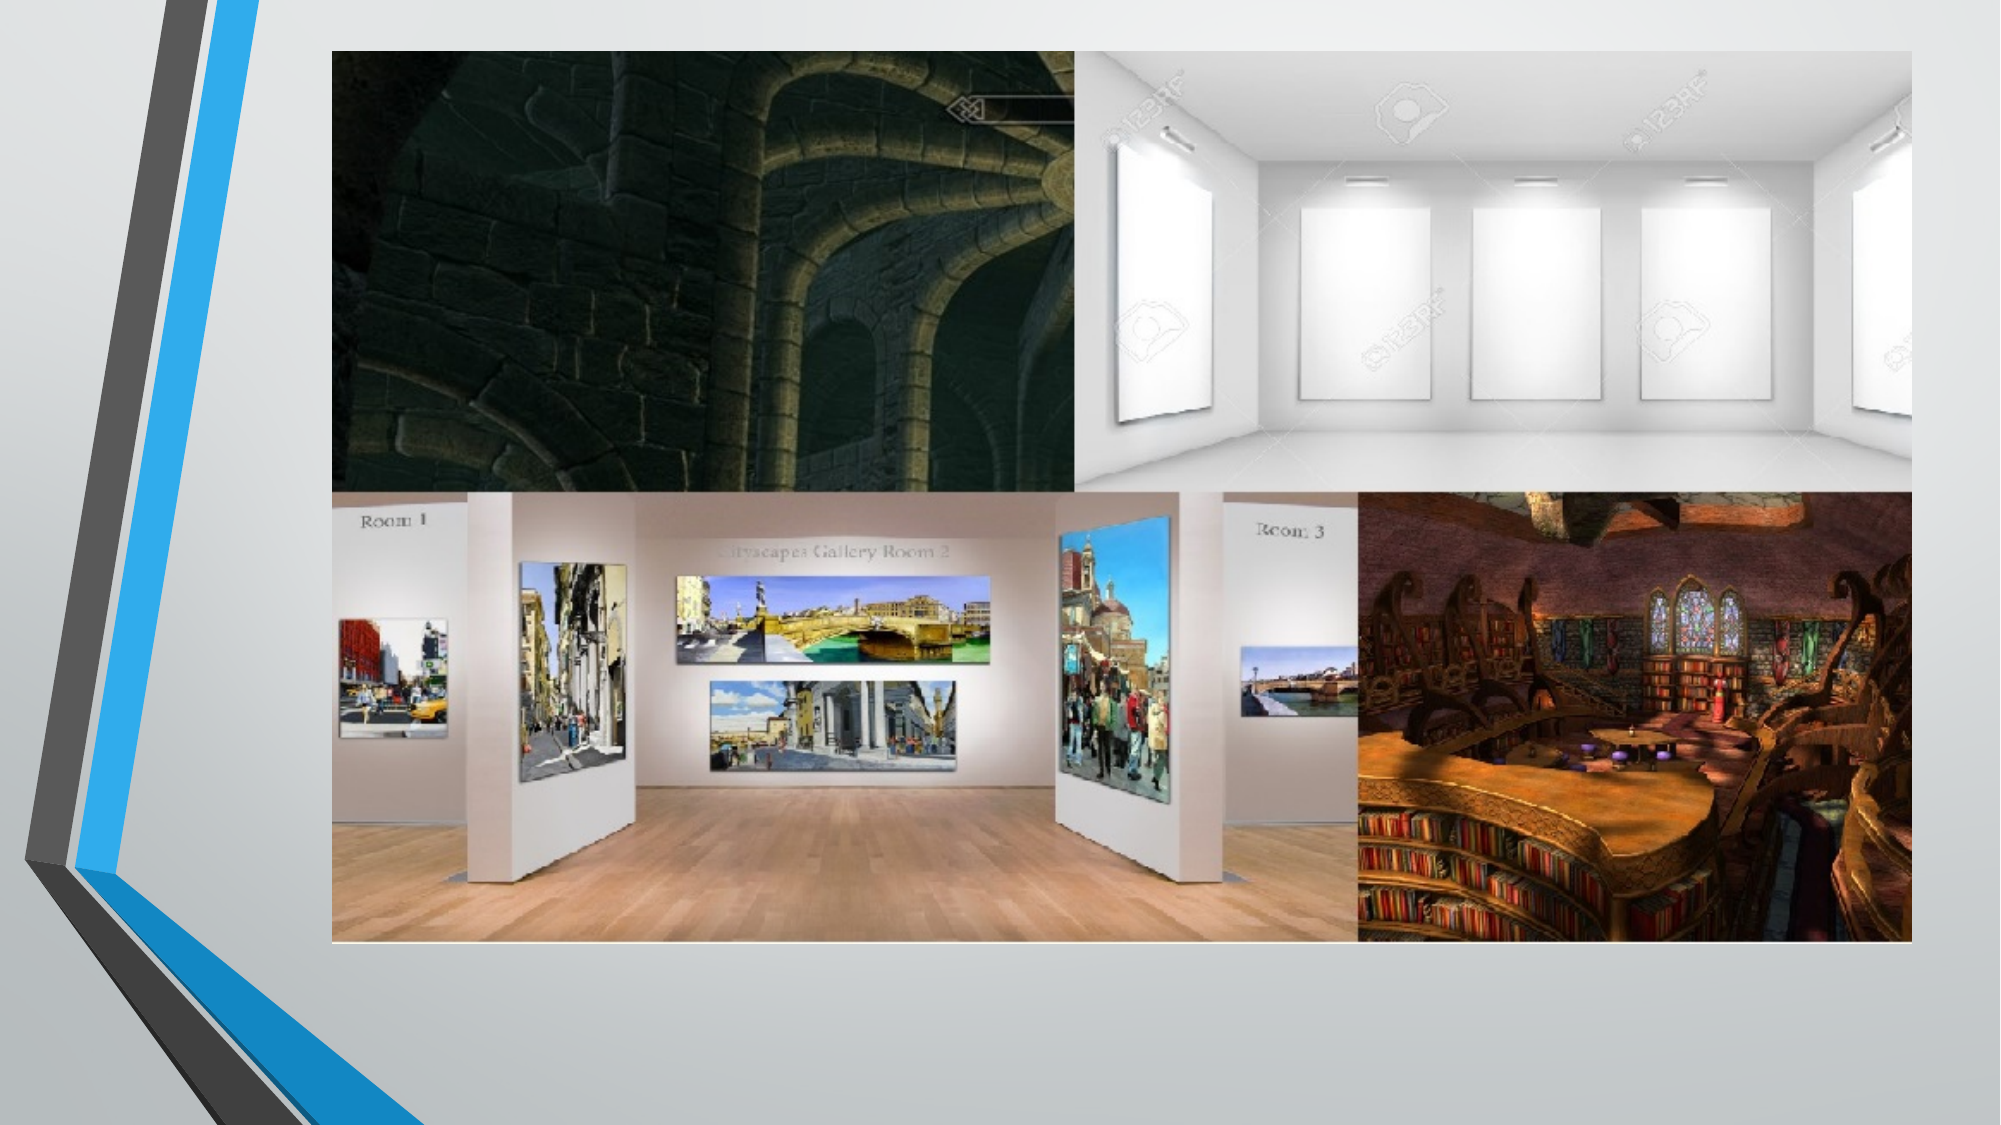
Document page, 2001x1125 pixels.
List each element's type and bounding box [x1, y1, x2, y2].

list [332, 51, 1912, 945]
